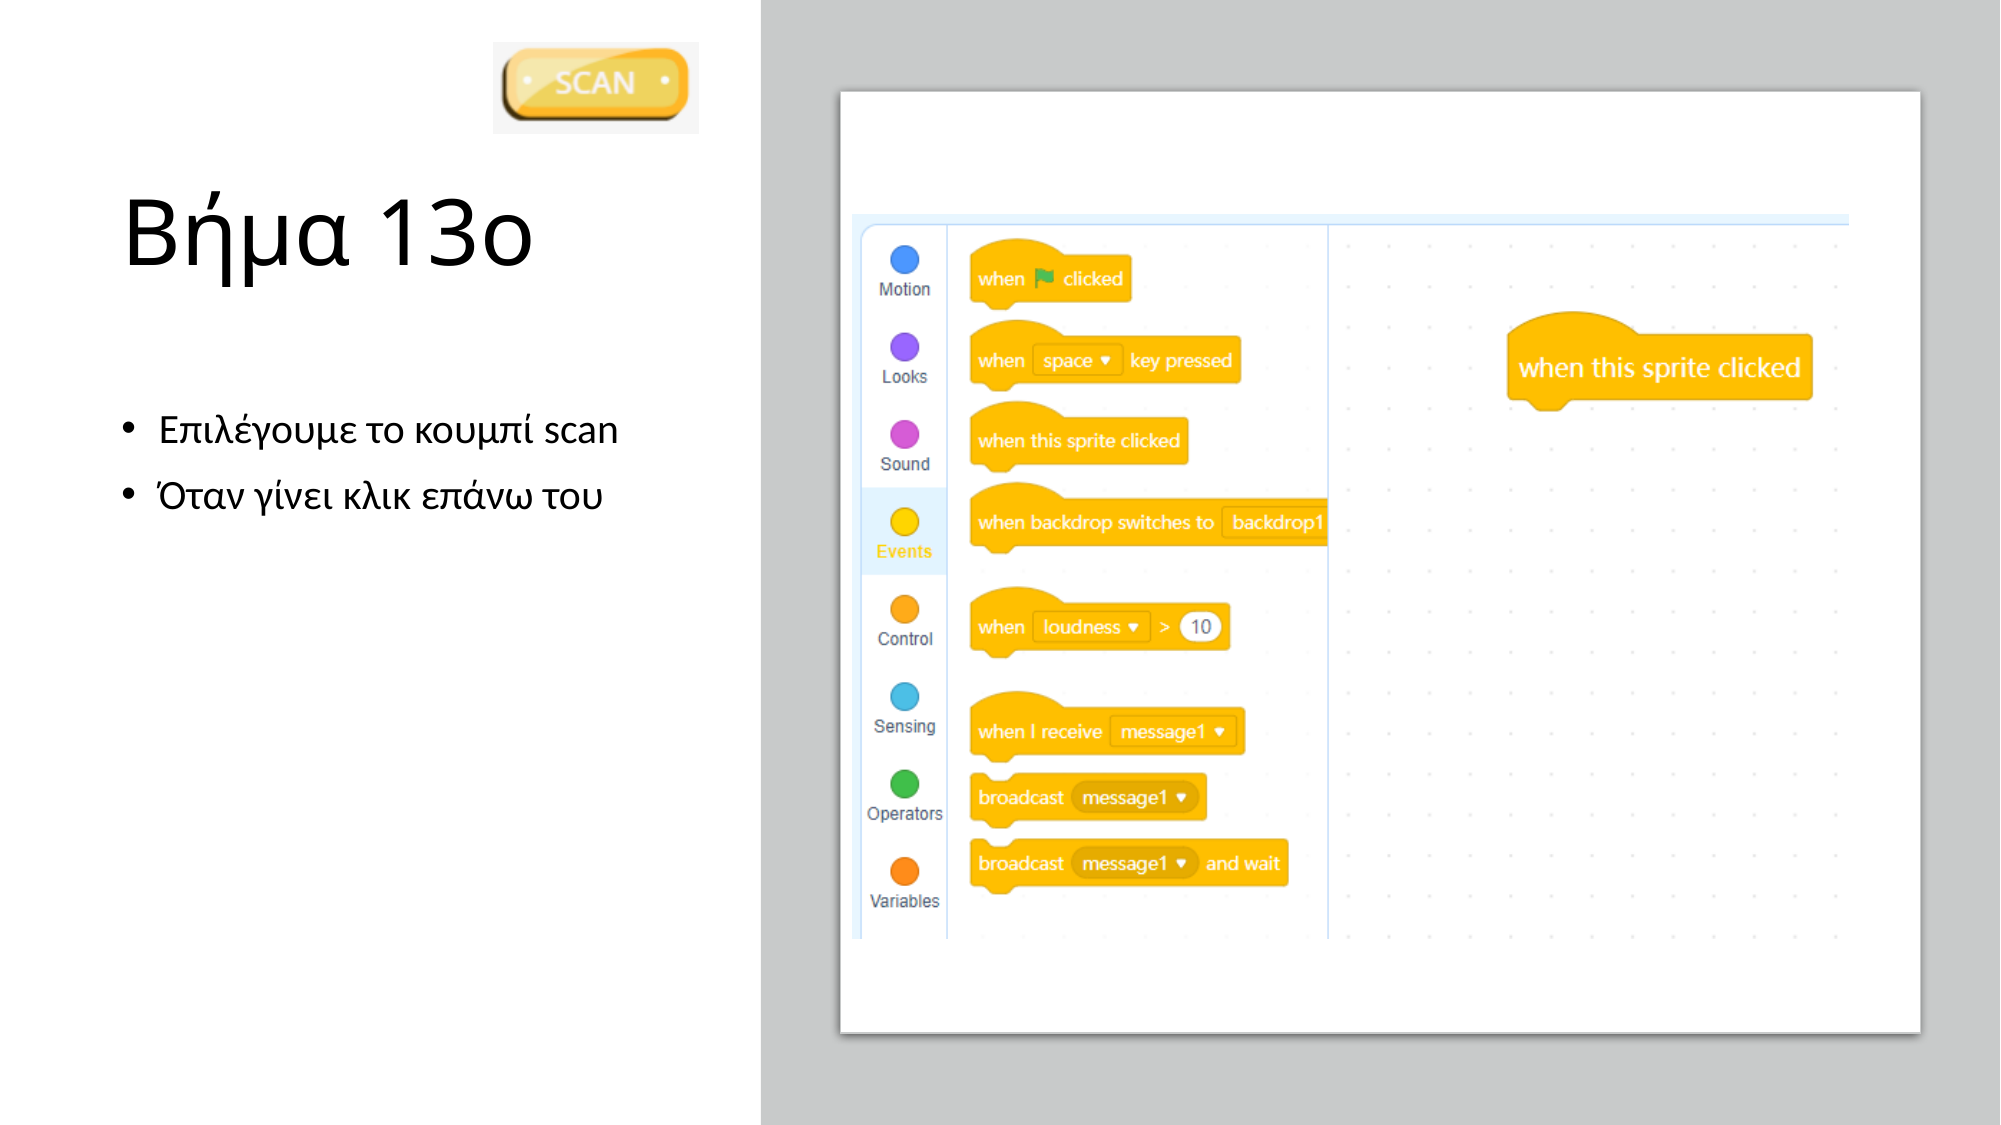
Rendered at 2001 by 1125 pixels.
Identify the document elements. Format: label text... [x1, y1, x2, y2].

picture [493, 42, 699, 134]
picture [852, 214, 1849, 939]
text_box [760, 0, 2000, 1125]
list Επιλέγουμε το κουμπί scan Όταν γίνει κλικ επάνω του [106, 399, 682, 1021]
title Βήμα 13ο [106, 103, 682, 370]
text_box [839, 90, 1922, 1034]
